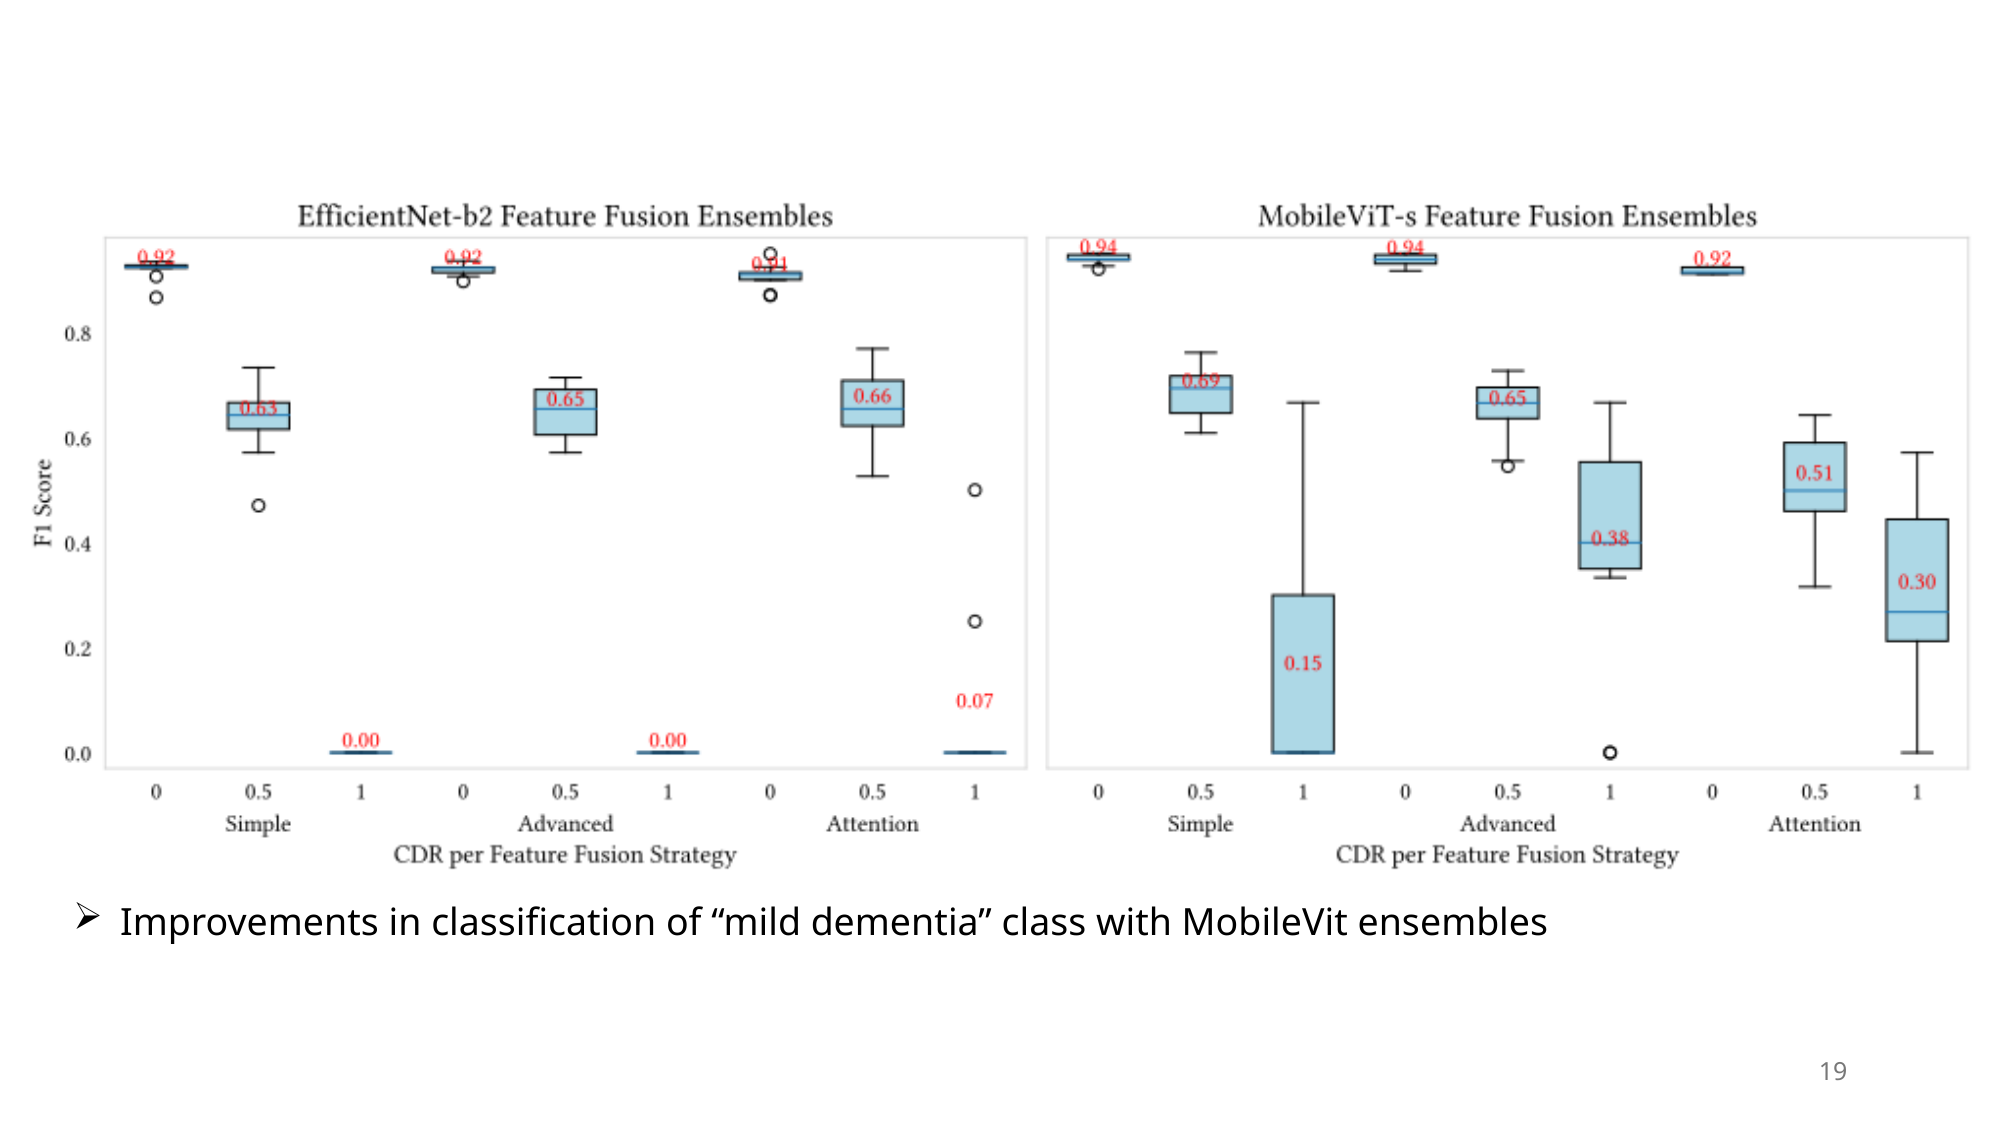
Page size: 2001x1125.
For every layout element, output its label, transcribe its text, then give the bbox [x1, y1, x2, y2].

picture [19, 190, 1981, 881]
text_box Improvements in classification of “mild dementia” class with MobileVit ensembles [58, 890, 1565, 951]
slide_number 19 [1412, 1042, 1863, 1103]
